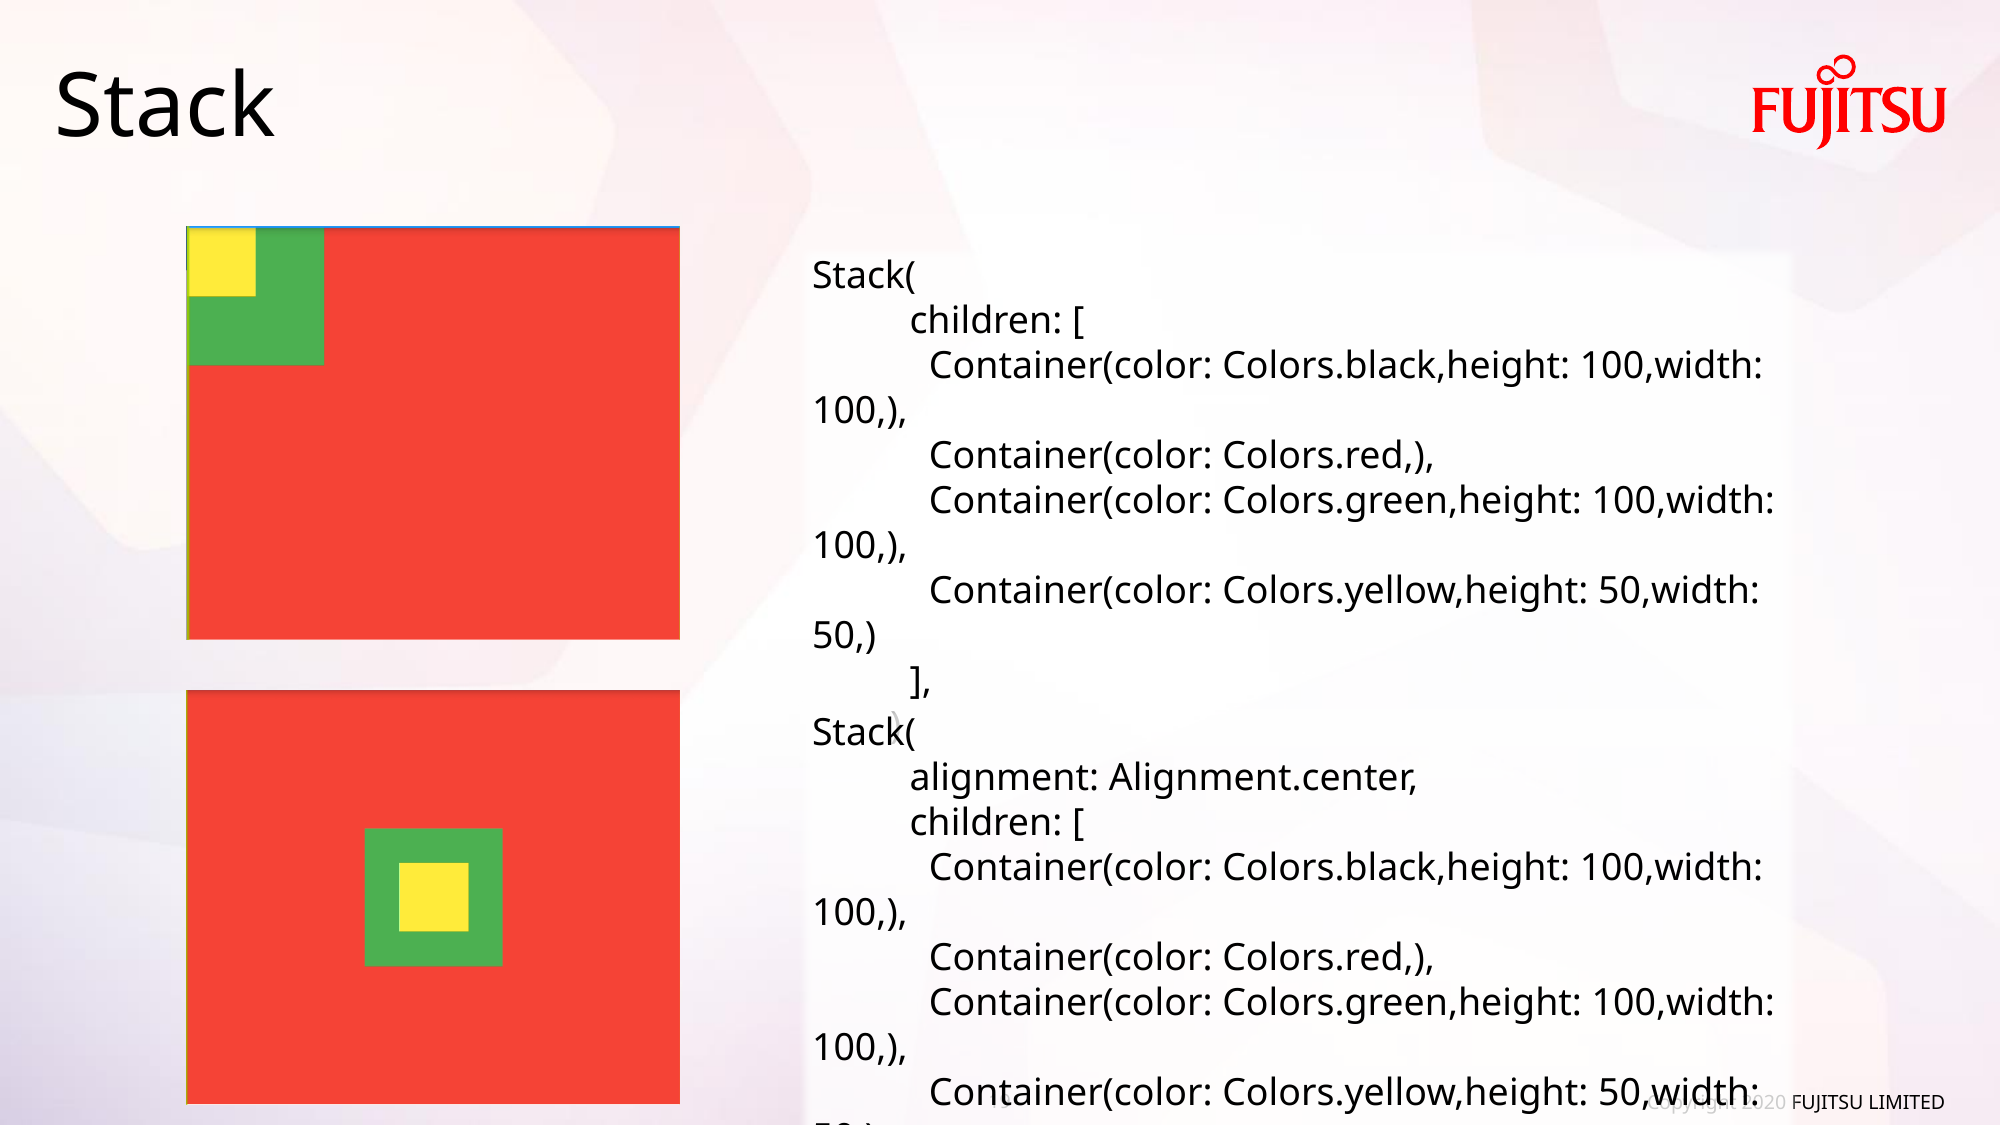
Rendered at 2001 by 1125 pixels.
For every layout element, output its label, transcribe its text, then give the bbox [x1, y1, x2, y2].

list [185, 226, 680, 641]
title Stack [55, 39, 1710, 177]
footer Copyright 2020 FUJITSU LIMITED [1799, 1079, 1946, 1124]
text_box Stack( children: [ Container(color: Colors.black,height: 100,width: 100,), Container(color: Colors.red,), Container(color: Colors.green,height: 100,width: 100,), Container(color: Colors.yellow,height: 50,width: 50,) ], ) [807, 258, 1792, 745]
picture [0, 0, 2000, 1125]
text_box Stack( alignment: Alignment.center, children: [ Container(color: Colors.black,height: 100,width: 100,), Container(color: Colors.red,), Container(color: Colors.green,height: 100,width: 100,), Container(color: Colors.yellow,height: 50,width: 50,) ], ) [809, 708, 1791, 1125]
